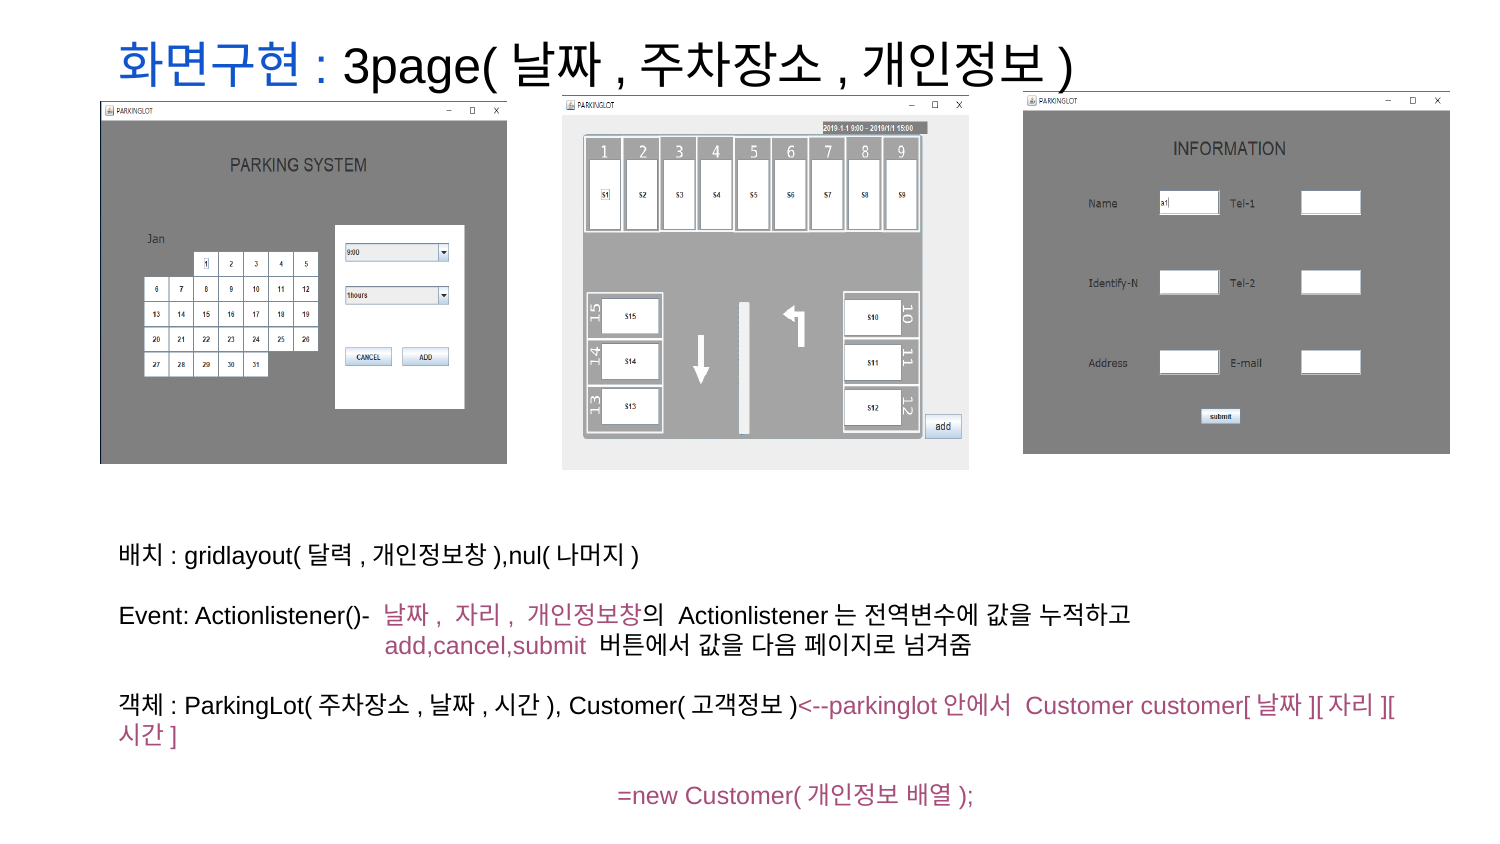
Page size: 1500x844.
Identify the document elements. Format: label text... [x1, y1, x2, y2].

picture [100, 101, 508, 464]
picture [561, 95, 969, 470]
text_box 배치: gridlayout(달력,개인정보창),nul(나머지) Event: Actionlistener()- 날짜, 자리, 개인정보창의 Actionlistener는 전역변수에 값을 누적하고 add,cancel,submit 버튼에서 값을 다음 페이지로 넘겨줌 객체: ParkingLot(주차장소,날짜,시간), Customer(고객정보)<--parkinglot안에서 Customer customer[날짜][자리][시간] =new Customer(개인정보 배열); [103, 489, 1443, 796]
picture [1022, 91, 1450, 454]
text_box 화면구현: 3page(날짜,주차장소,개인정보) [103, 18, 1427, 92]
